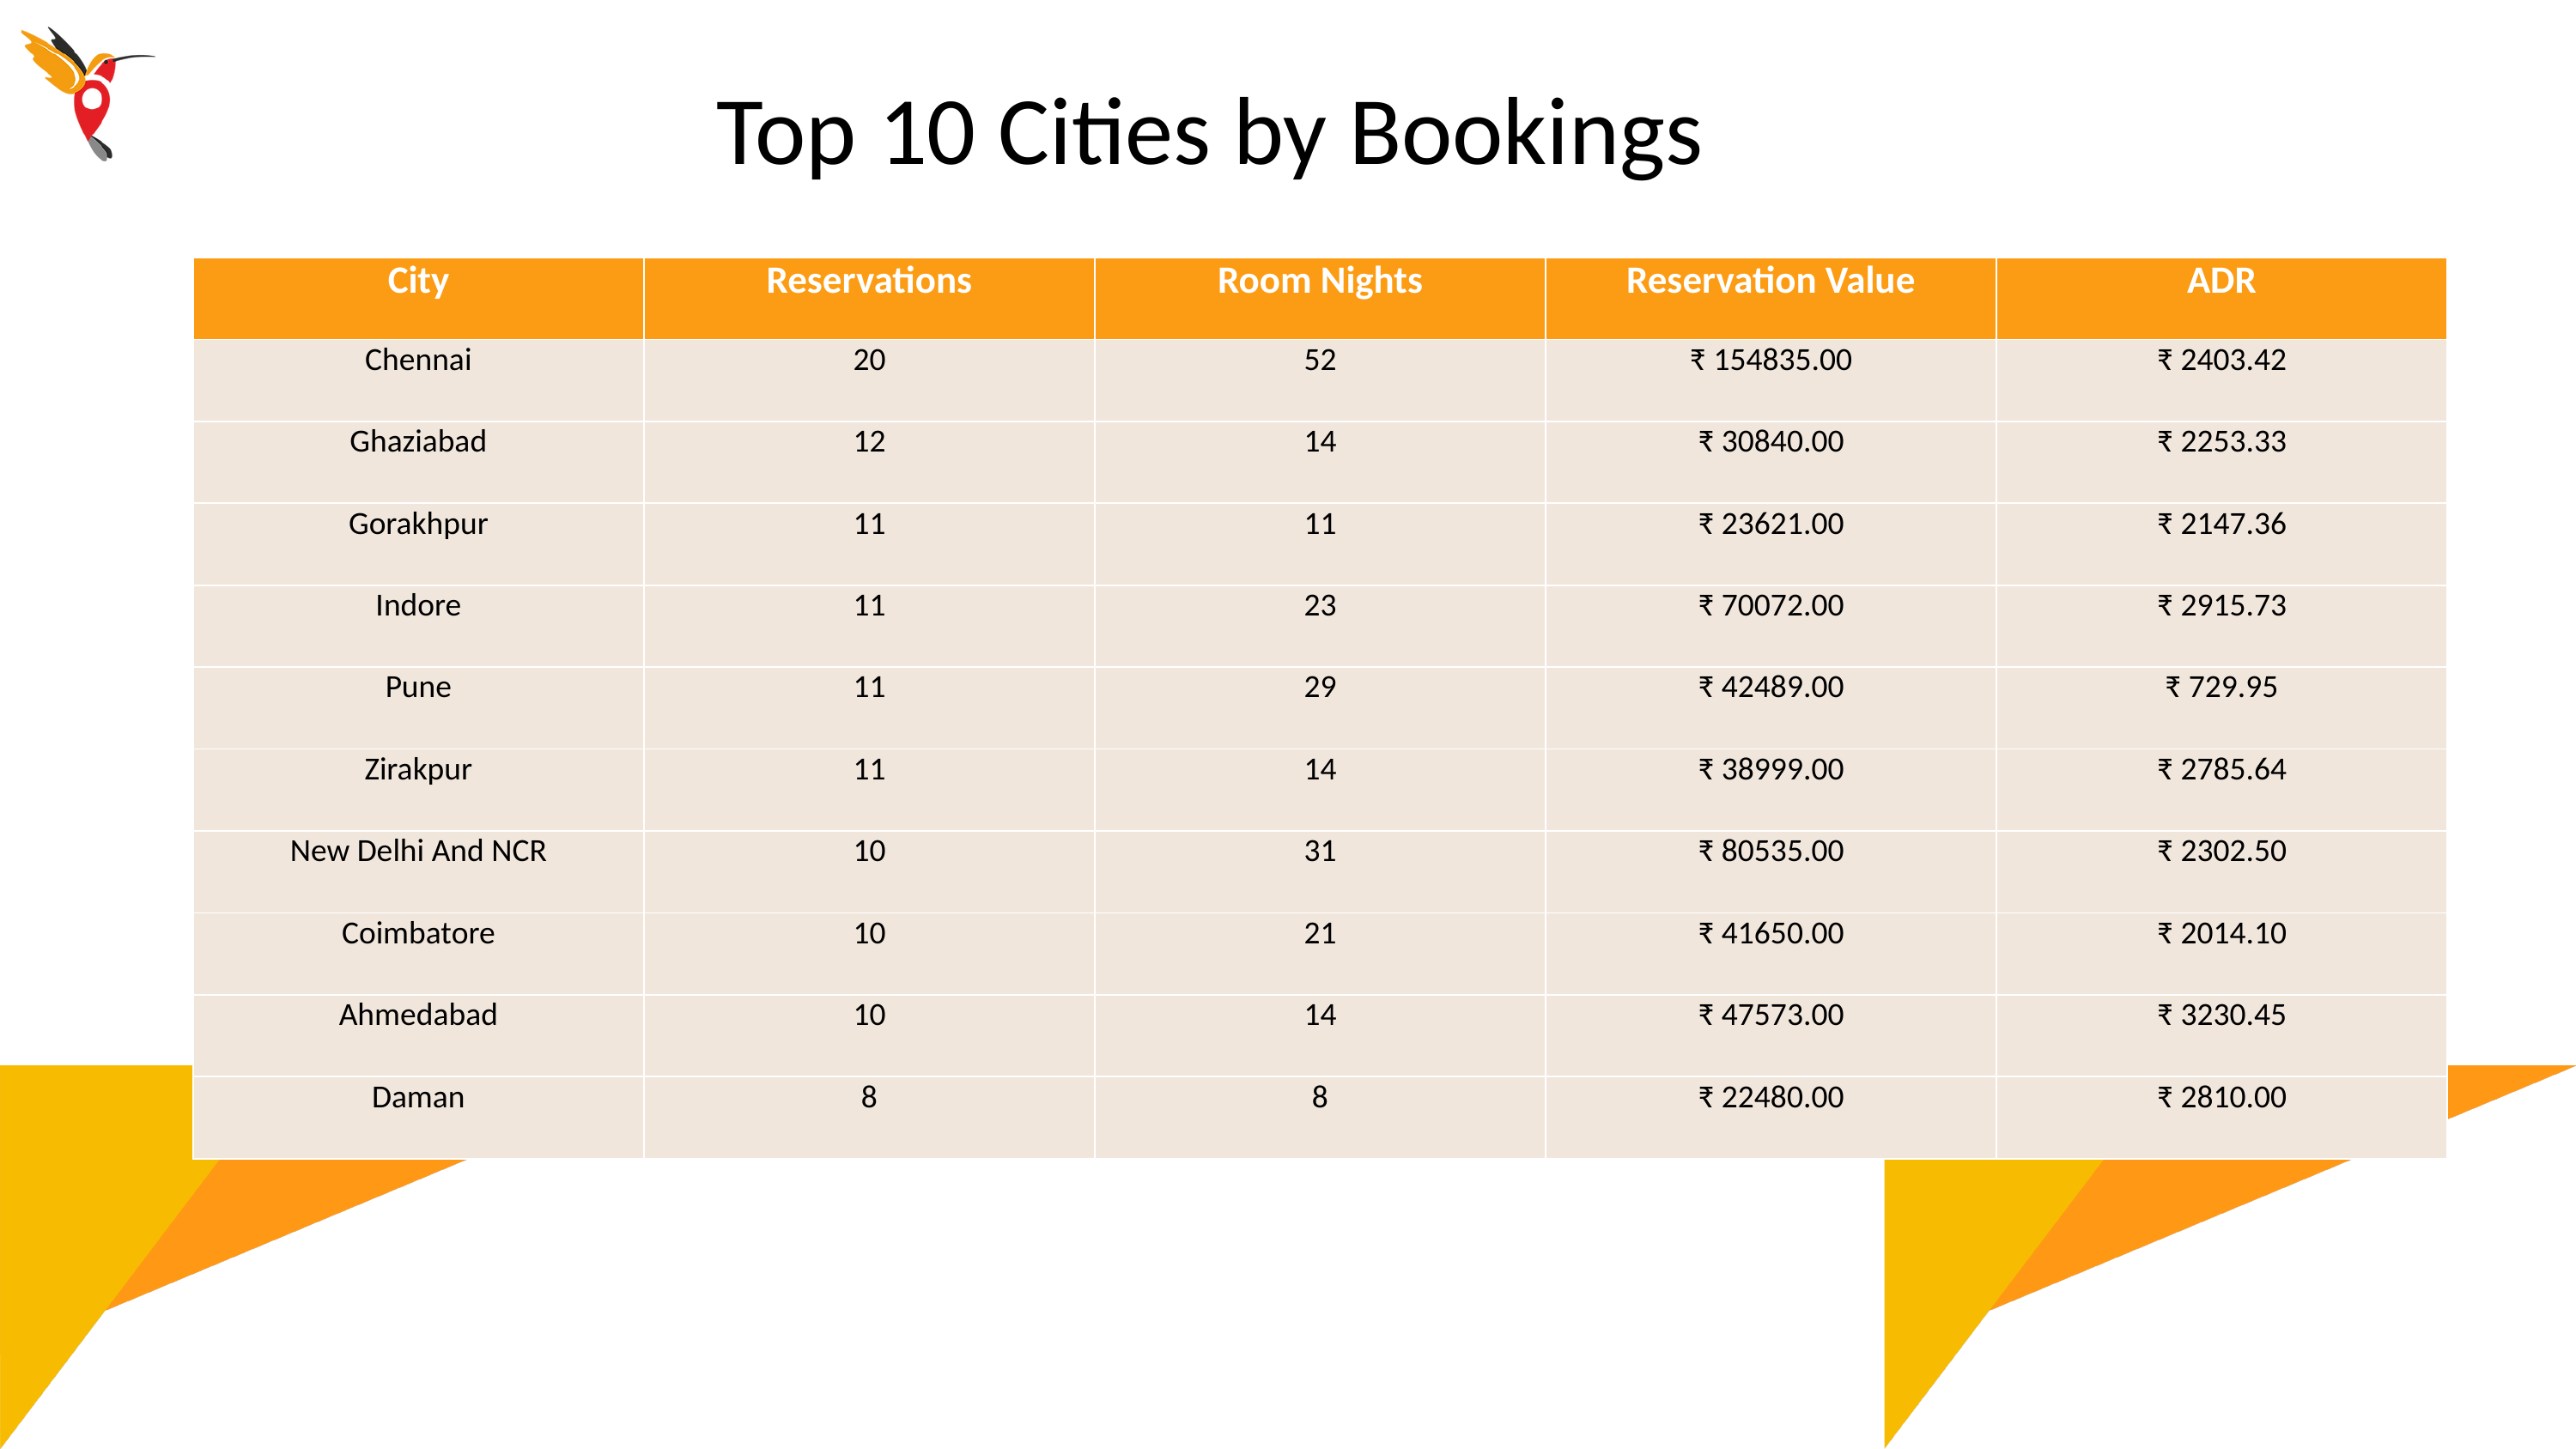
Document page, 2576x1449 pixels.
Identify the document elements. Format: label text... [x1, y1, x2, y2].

table_cell ₹ 2403.42 [1997, 340, 2446, 421]
table_cell Gorakhpur [194, 504, 643, 585]
table_cell 11 [645, 668, 1094, 749]
table_cell 11 [1096, 504, 1545, 585]
table_cell 21 [1096, 913, 1545, 994]
table_cell ₹ 2785.64 [1997, 749, 2446, 830]
table_cell ₹ 41650.00 [1546, 913, 1996, 994]
table_cell ₹ 2302.50 [1997, 832, 2446, 912]
table_cell 31 [1096, 832, 1545, 912]
table_cell 12 [645, 422, 1094, 502]
table_cell Chennai [194, 340, 643, 421]
table_cell Zirakpur [194, 749, 643, 830]
table_cell 10 [645, 913, 1094, 994]
table_cell ₹ 38999.00 [1546, 749, 1996, 830]
table_header Room Nights [1096, 258, 1545, 339]
table_cell Daman [194, 1077, 643, 1158]
table_cell 11 [645, 749, 1094, 830]
table_cell 20 [645, 340, 1094, 421]
table_cell Ahmedabad [194, 996, 643, 1076]
table_cell 10 [645, 996, 1094, 1076]
text_box Top 10 Cities by Bookings [535, 0, 1886, 254]
table_cell ₹ 2014.10 [1997, 913, 2446, 994]
table_cell 23 [1096, 586, 1545, 666]
table_cell ₹ 30840.00 [1546, 422, 1996, 502]
text_box [0, 1065, 692, 1449]
table_cell ₹ 42489.00 [1546, 668, 1996, 749]
table_cell ₹ 22480.00 [1546, 1077, 1996, 1158]
table_cell 29 [1096, 668, 1545, 749]
table_cell ₹ 2253.33 [1997, 422, 2446, 502]
text_box [21, 27, 155, 161]
table_cell 14 [1096, 422, 1545, 502]
table_cell New Delhi And NCR [194, 832, 643, 912]
table_cell ₹ 154835.00 [1546, 340, 1996, 421]
table_cell Indore [194, 586, 643, 666]
table_cell Pune [194, 668, 643, 749]
table_header Reservation Value [1546, 258, 1996, 339]
table_cell 8 [1096, 1077, 1545, 1158]
table_cell ₹ 729.95 [1997, 668, 2446, 749]
table_cell 52 [1096, 340, 1545, 421]
table_cell Ghaziabad [194, 422, 643, 502]
table_cell 11 [645, 586, 1094, 666]
table_cell ₹ 2810.00 [1997, 1077, 2446, 1158]
table_cell 10 [645, 832, 1094, 912]
table_cell ₹ 2915.73 [1997, 586, 2446, 666]
table_header City [194, 258, 643, 339]
table_cell 8 [645, 1077, 1094, 1158]
table_cell 14 [1096, 749, 1545, 830]
table_cell ₹ 47573.00 [1546, 996, 1996, 1076]
table_cell ₹ 70072.00 [1546, 586, 1996, 666]
table_header ADR [1997, 258, 2446, 339]
table_cell ₹ 2147.36 [1997, 504, 2446, 585]
table_cell ₹ 23621.00 [1546, 504, 1996, 585]
table_header Reservations [645, 258, 1094, 339]
table_cell Coimbatore [194, 913, 643, 994]
table_cell ₹ 3230.45 [1997, 996, 2446, 1076]
table_cell 11 [645, 504, 1094, 585]
table_cell ₹ 80535.00 [1546, 832, 1996, 912]
table_cell 14 [1096, 996, 1545, 1076]
text_box [1884, 1065, 2576, 1449]
